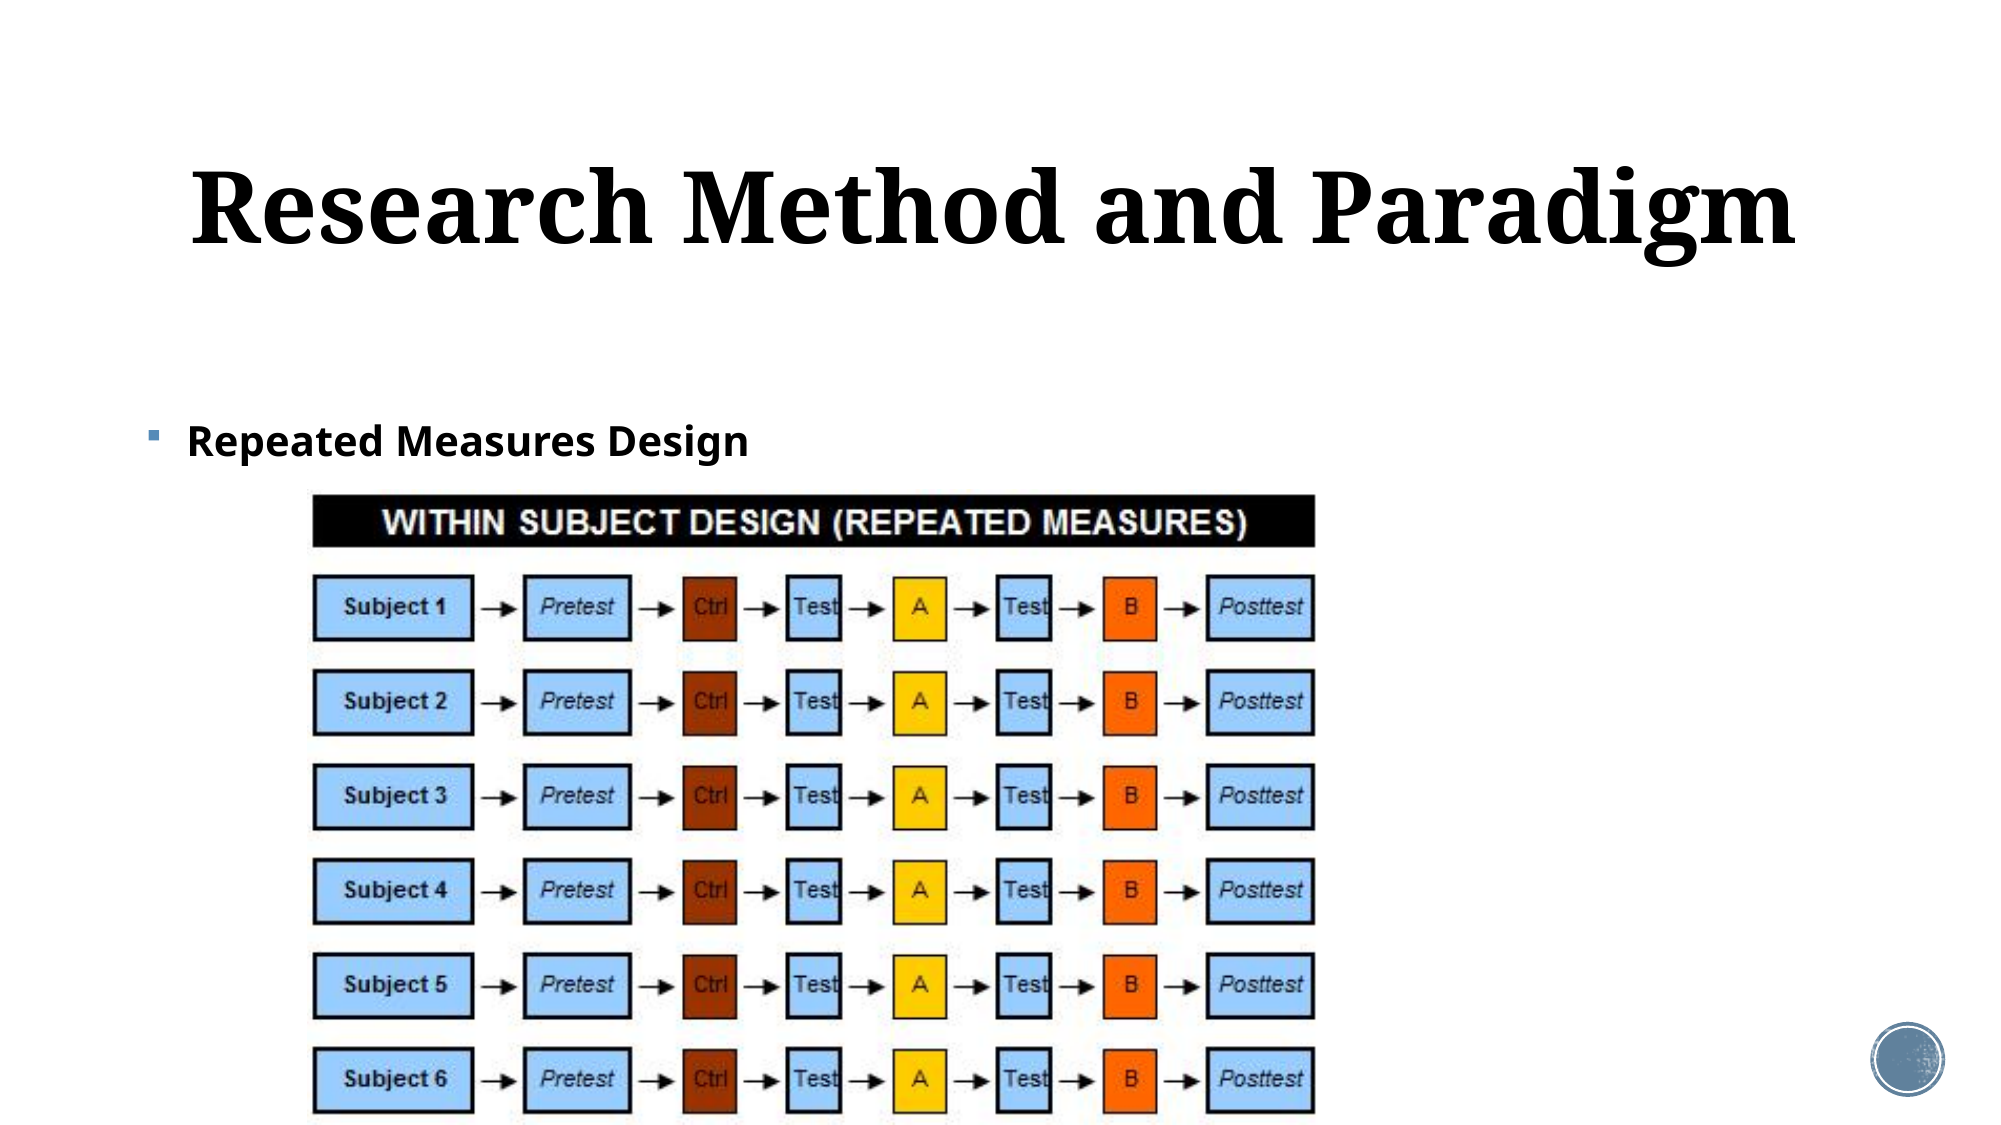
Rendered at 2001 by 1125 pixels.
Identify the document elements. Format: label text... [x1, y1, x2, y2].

list Repeated Measures Design [130, 337, 1781, 1002]
title Research Method and Paradigm [175, 79, 1826, 344]
picture [307, 489, 1324, 1125]
